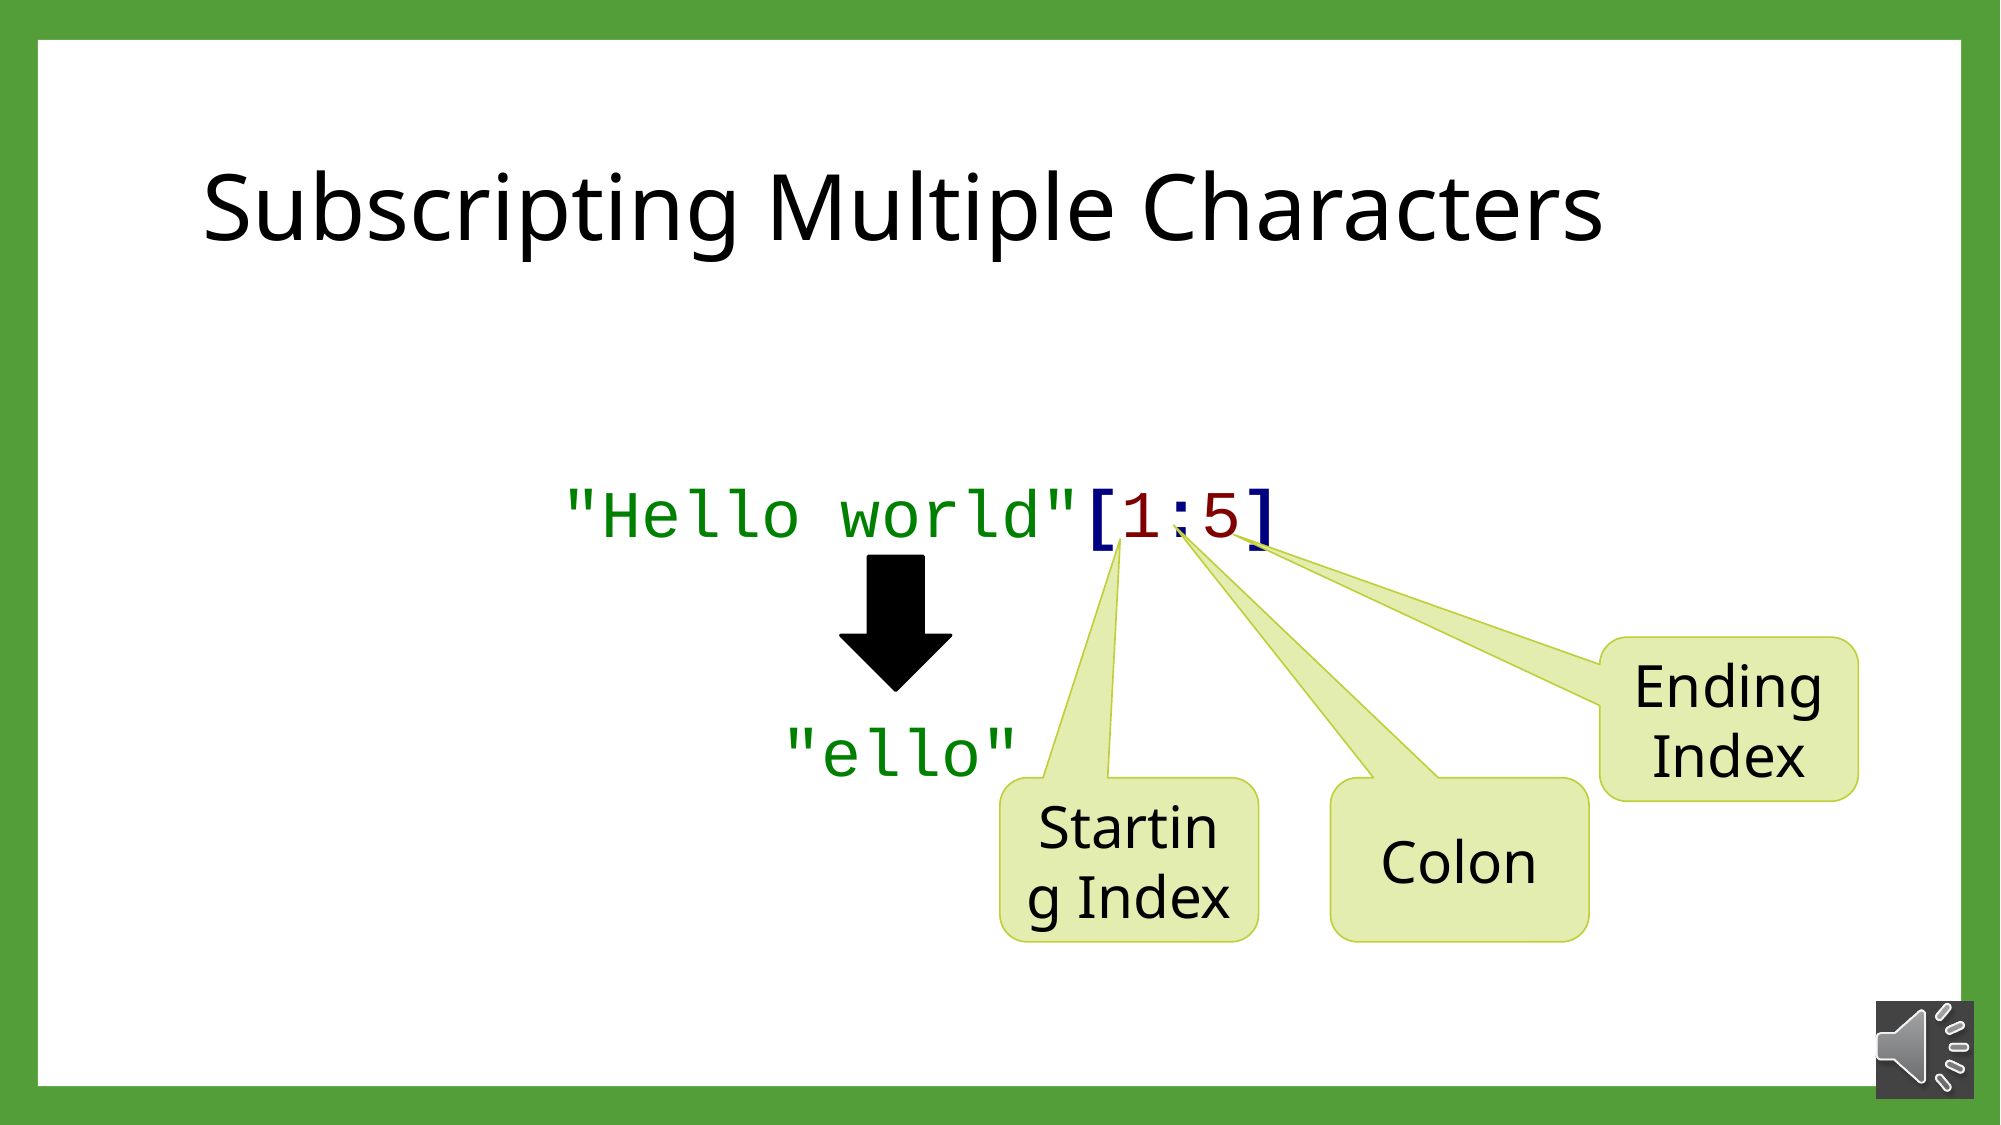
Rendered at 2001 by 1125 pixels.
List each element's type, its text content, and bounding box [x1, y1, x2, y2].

text_box Ending Index [1232, 533, 1860, 803]
text_box [839, 554, 953, 692]
text_box "Hello world"[1:5] "ello" [546, 462, 1297, 798]
text_box Starting Index [999, 538, 1260, 943]
picture [1874, 999, 1976, 1101]
title Subscripting Multiple Characters [187, 99, 1808, 323]
text_box Colon [1172, 524, 1590, 943]
